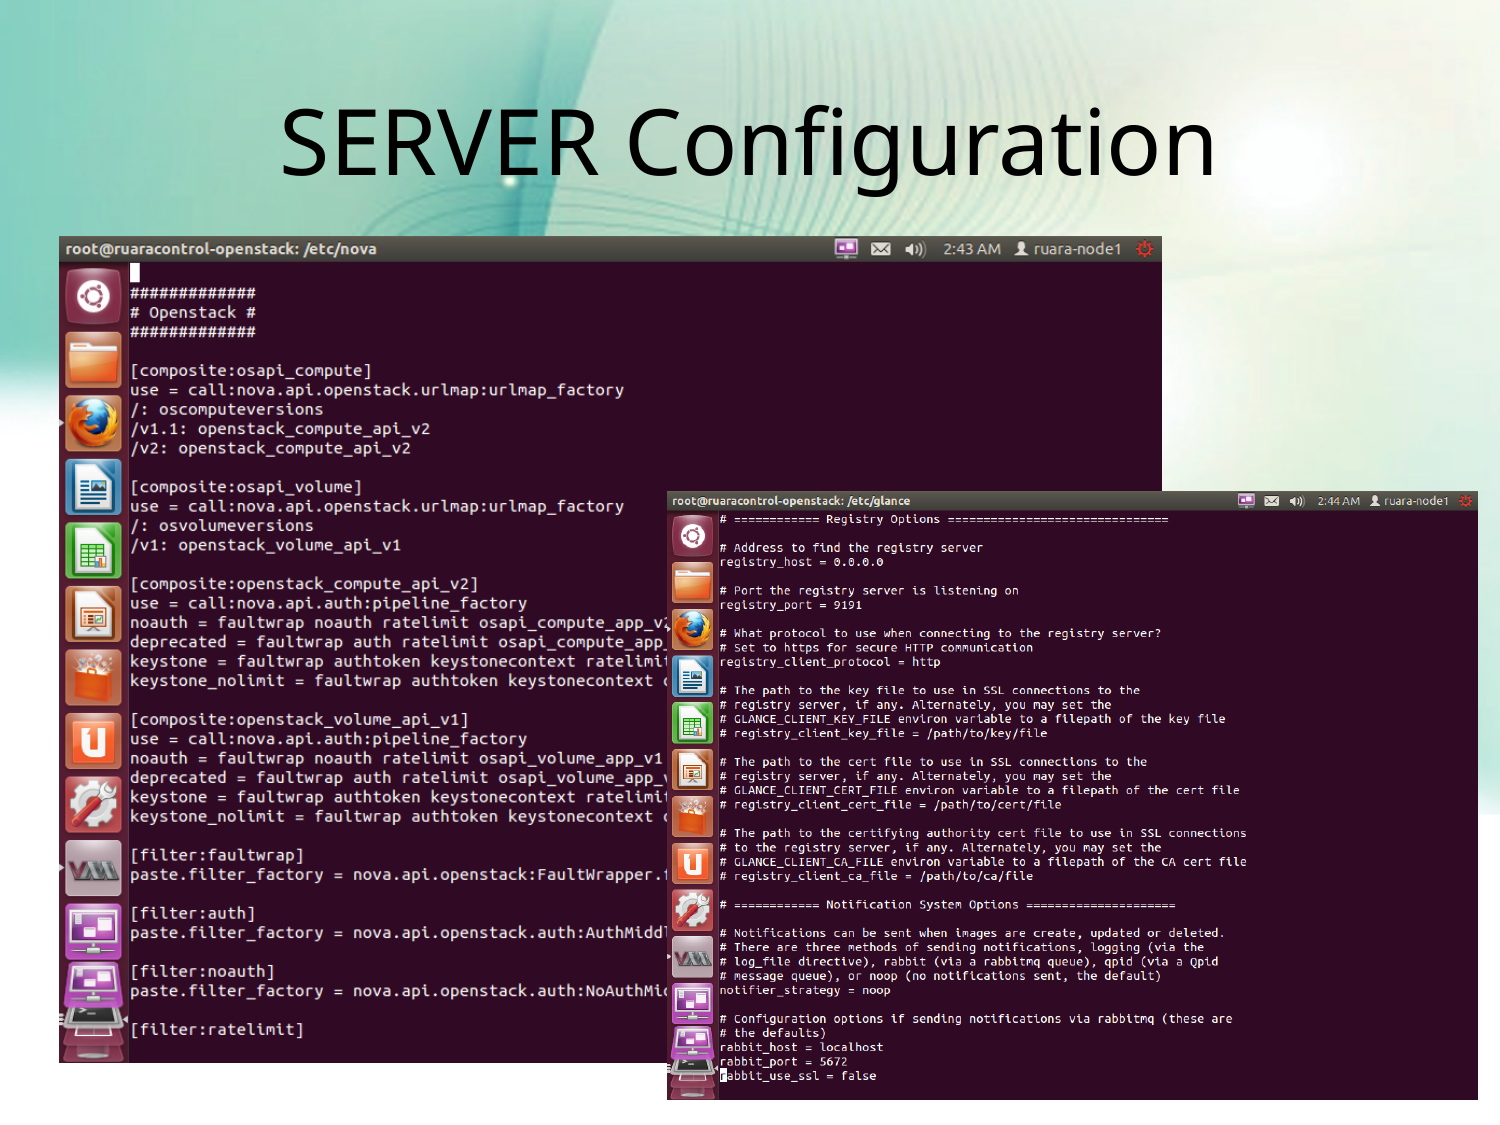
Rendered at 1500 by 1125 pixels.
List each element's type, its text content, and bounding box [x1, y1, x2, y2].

title SERVER Configuration [75, 45, 1425, 233]
picture [0, 0, 1500, 1125]
